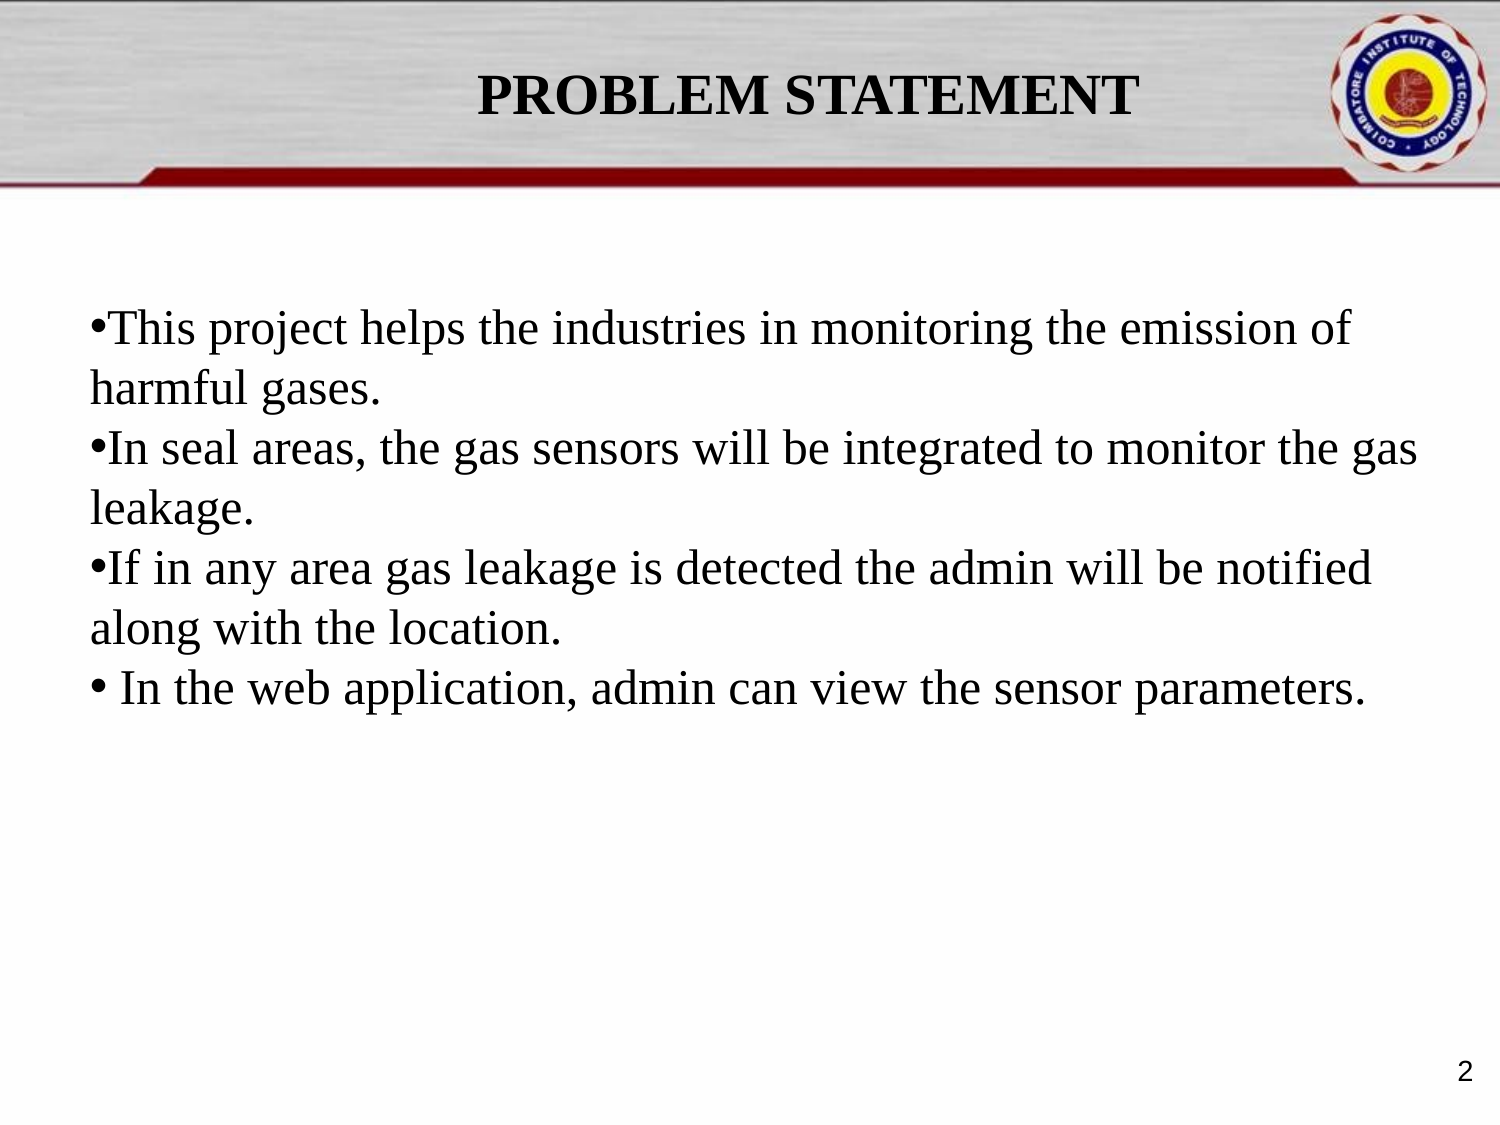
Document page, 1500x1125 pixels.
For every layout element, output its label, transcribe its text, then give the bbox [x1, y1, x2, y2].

picture [0, 0, 1500, 1125]
slide_number 2 [1450, 1052, 1480, 1125]
title PROBLEM STATEMENT [474, 54, 1175, 245]
text_box This project helps the industries in monitoring the emission of harmful gases. In seal areas, the gas sensors will be integrated to monitor the gas leakage. If in any area gas leakage is detected the admin will be notified along with the location. In the web application, admin can view the sensor parameters. [74, 287, 1438, 783]
